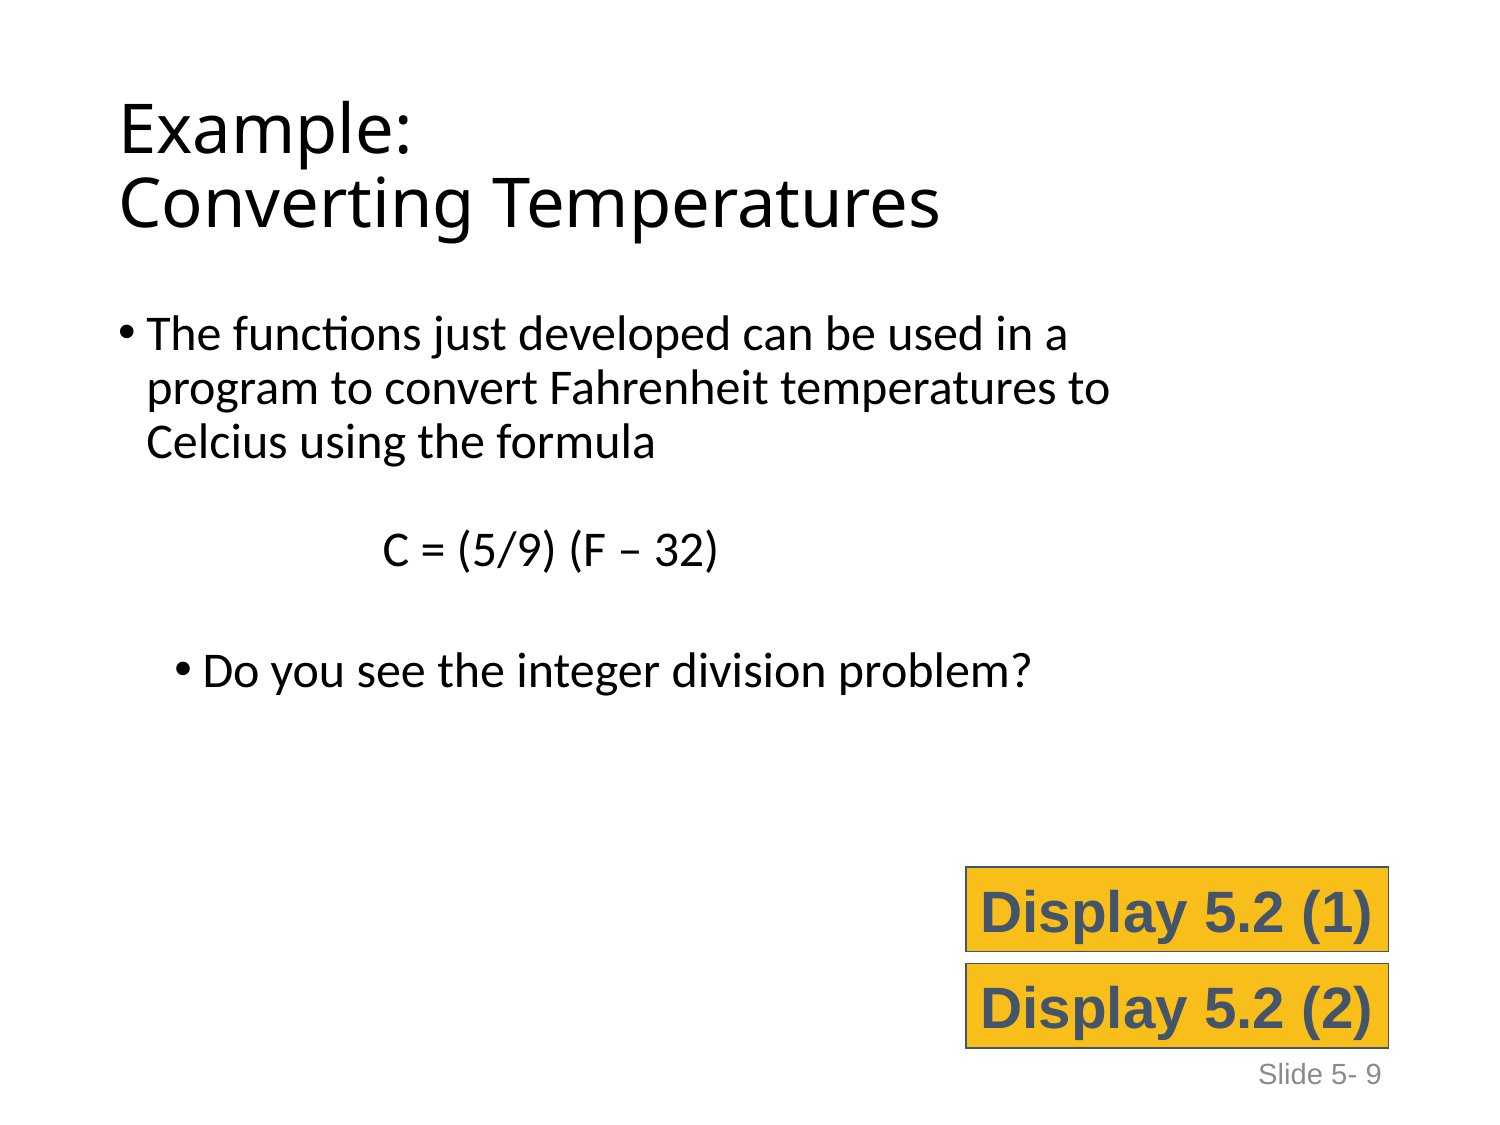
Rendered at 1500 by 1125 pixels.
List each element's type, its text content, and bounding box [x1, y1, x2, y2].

list The functions just developed can be used in a program to convert Fahrenheit temperatures to Celcius using the formula C = (5/9) (F – 32) Do you see the integer division problem? [103, 299, 1397, 775]
slide_number Slide 5- 9 [1059, 1042, 1397, 1103]
text_box Display 5.2 (1) [965, 866, 1389, 952]
title Example: Converting Temperatures [103, 59, 1397, 278]
text_box Display 5.2 (2) [965, 963, 1389, 1048]
